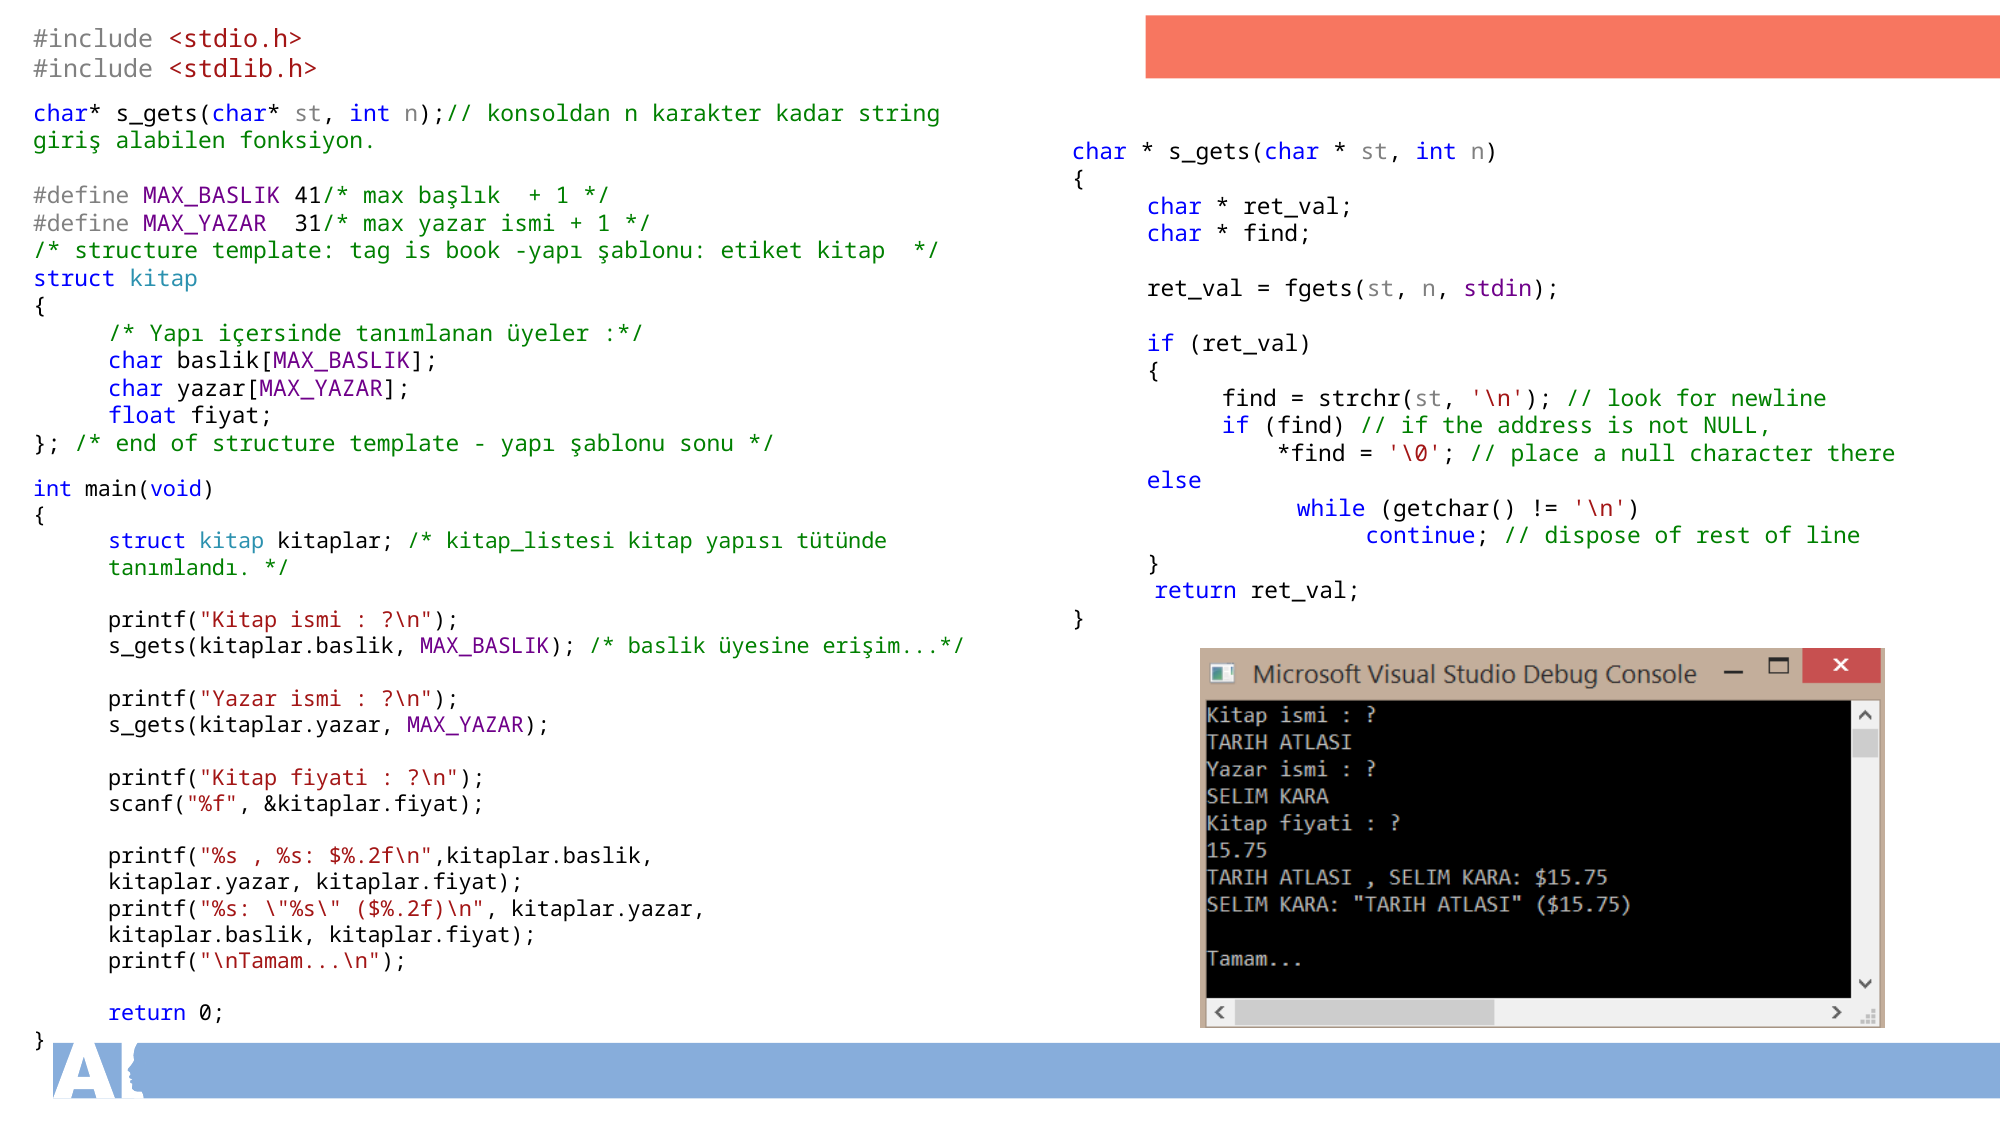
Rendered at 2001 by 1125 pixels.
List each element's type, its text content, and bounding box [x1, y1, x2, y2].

picture [1200, 648, 1885, 1028]
text_box char * s_gets(char * st, int n) { char * ret_val; char * find; ret_val = fgets(st, n, stdin); if (ret_val) { find = strchr(st, '\n'); // look for newline if (find) // if the address is not NULL, *find = '\0'; // place a null character there else while (getchar() != '\n') continue; // dispose of rest of line } return ret_val; } [1057, 128, 1964, 638]
text_box #include <stdio.h> #include <stdlib.h> [18, 15, 1019, 91]
text_box int main(void) { struct kitap kitaplar; /* kitap_listesi kitap yapısı tütünde tanımlandı. */ printf("Kitap ismi : ?\n"); s_gets(kitaplar.baslik, MAX_BASLIK); /* baslik üyesine erişim...*/ printf("Yazar ismi : ?\n"); s_gets(kitaplar.yazar, MAX_YAZAR); printf("Kitap fiyati : ?\n"); scanf("%f", &kitaplar.fiyat); printf("%s , %s: $%.2f\n",kitaplar.baslik, kitaplar.yazar, kitaplar.fiyat); printf("%s: \"%s\" ($%.2f)\n", kitaplar.yazar, kitaplar.baslik, kitaplar.fiyat); printf("\nTamam...\n"); return 0; } [18, 467, 1019, 1059]
text_box [1145, 14, 2000, 79]
text_box char* s_gets(char* st, int n);// konsoldan n karakter kadar string giriş alabilen fonksiyon. #define MAX_BASLIK 41/* max başlık + 1 */ #define MAX_YAZAR 31/* max yazar ismi + 1 */ /* structure template: tag is book -yapı şablonu: etiket kitap */ struct kitap { /* Yapı içersinde tanımlanan üyeler :*/ char baslik[MAX_BASLIK]; char yazar[MAX_YAZAR]; float fiyat; }; /* end of structure template - yapı şablonu sonu */ [18, 91, 1000, 463]
